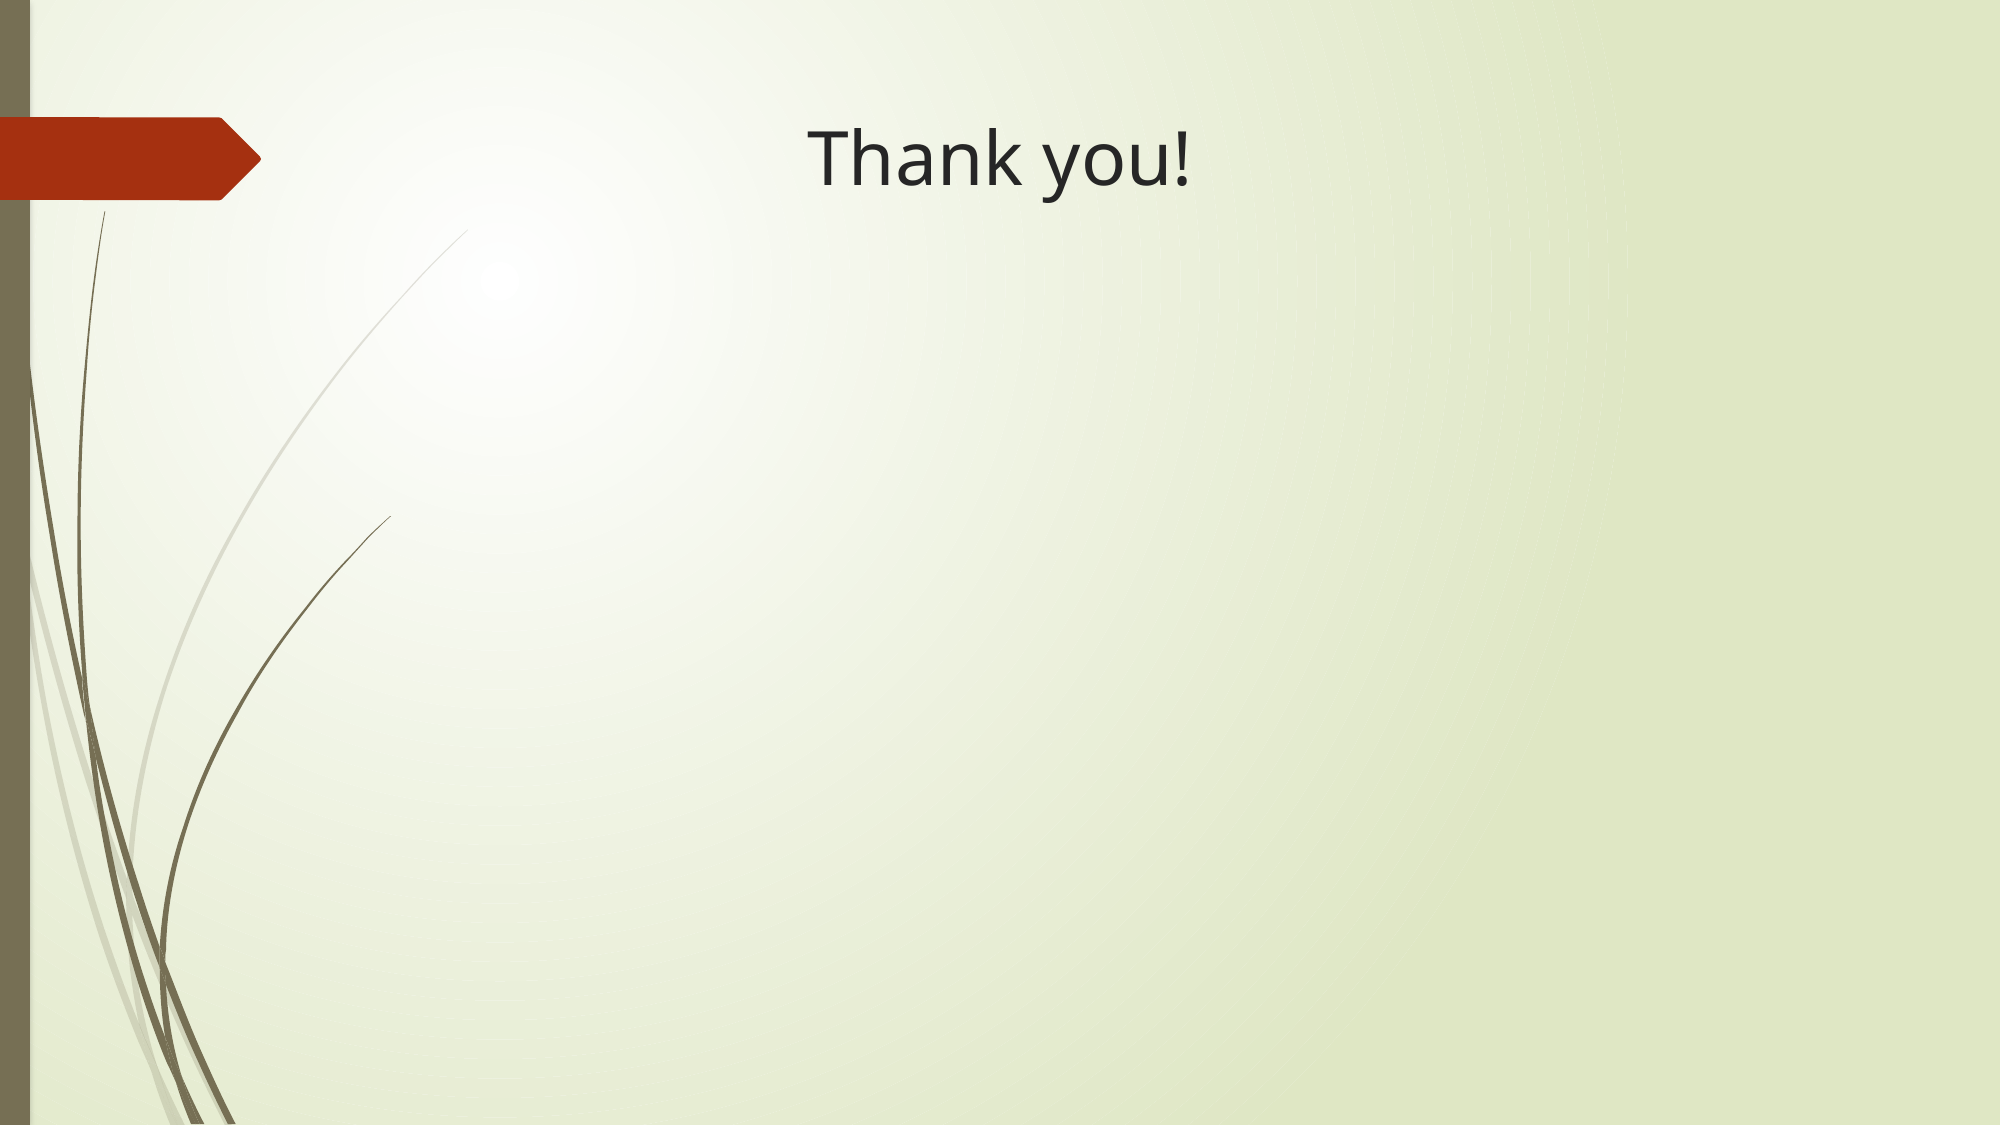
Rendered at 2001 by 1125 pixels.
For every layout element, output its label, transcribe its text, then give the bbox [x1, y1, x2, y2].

title Thank you! [0, 102, 2000, 313]
